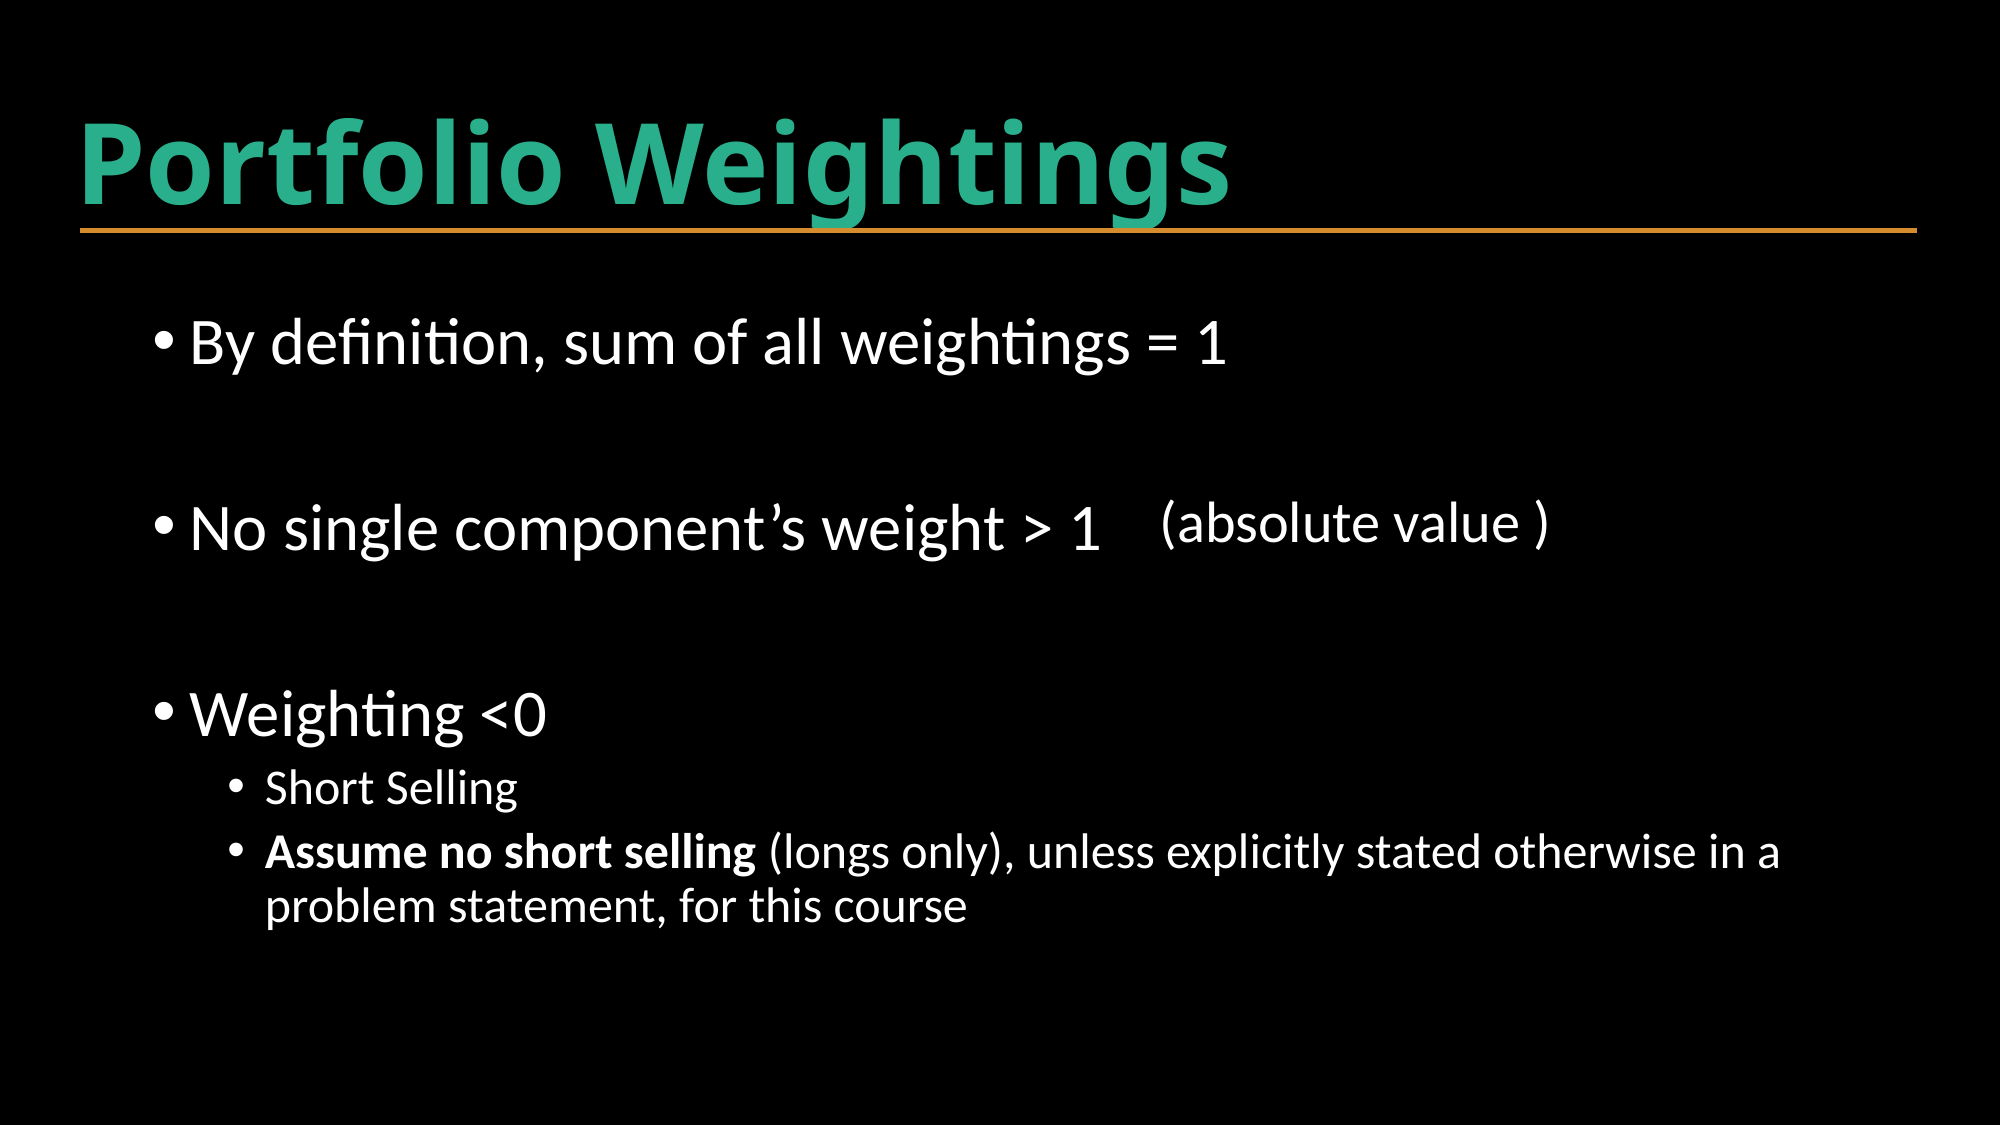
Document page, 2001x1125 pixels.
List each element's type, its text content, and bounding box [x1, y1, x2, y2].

list By definition, sum of all weightings = 1 No single component’s weight > 1 Weighting <0 Short Selling Assume no short selling (longs only), unless explicitly stated otherwise in a problem statement, for this course [137, 299, 1863, 1014]
text_box (absolute value ) [1144, 476, 1593, 562]
title Portfolio Weightings [60, 59, 1786, 278]
